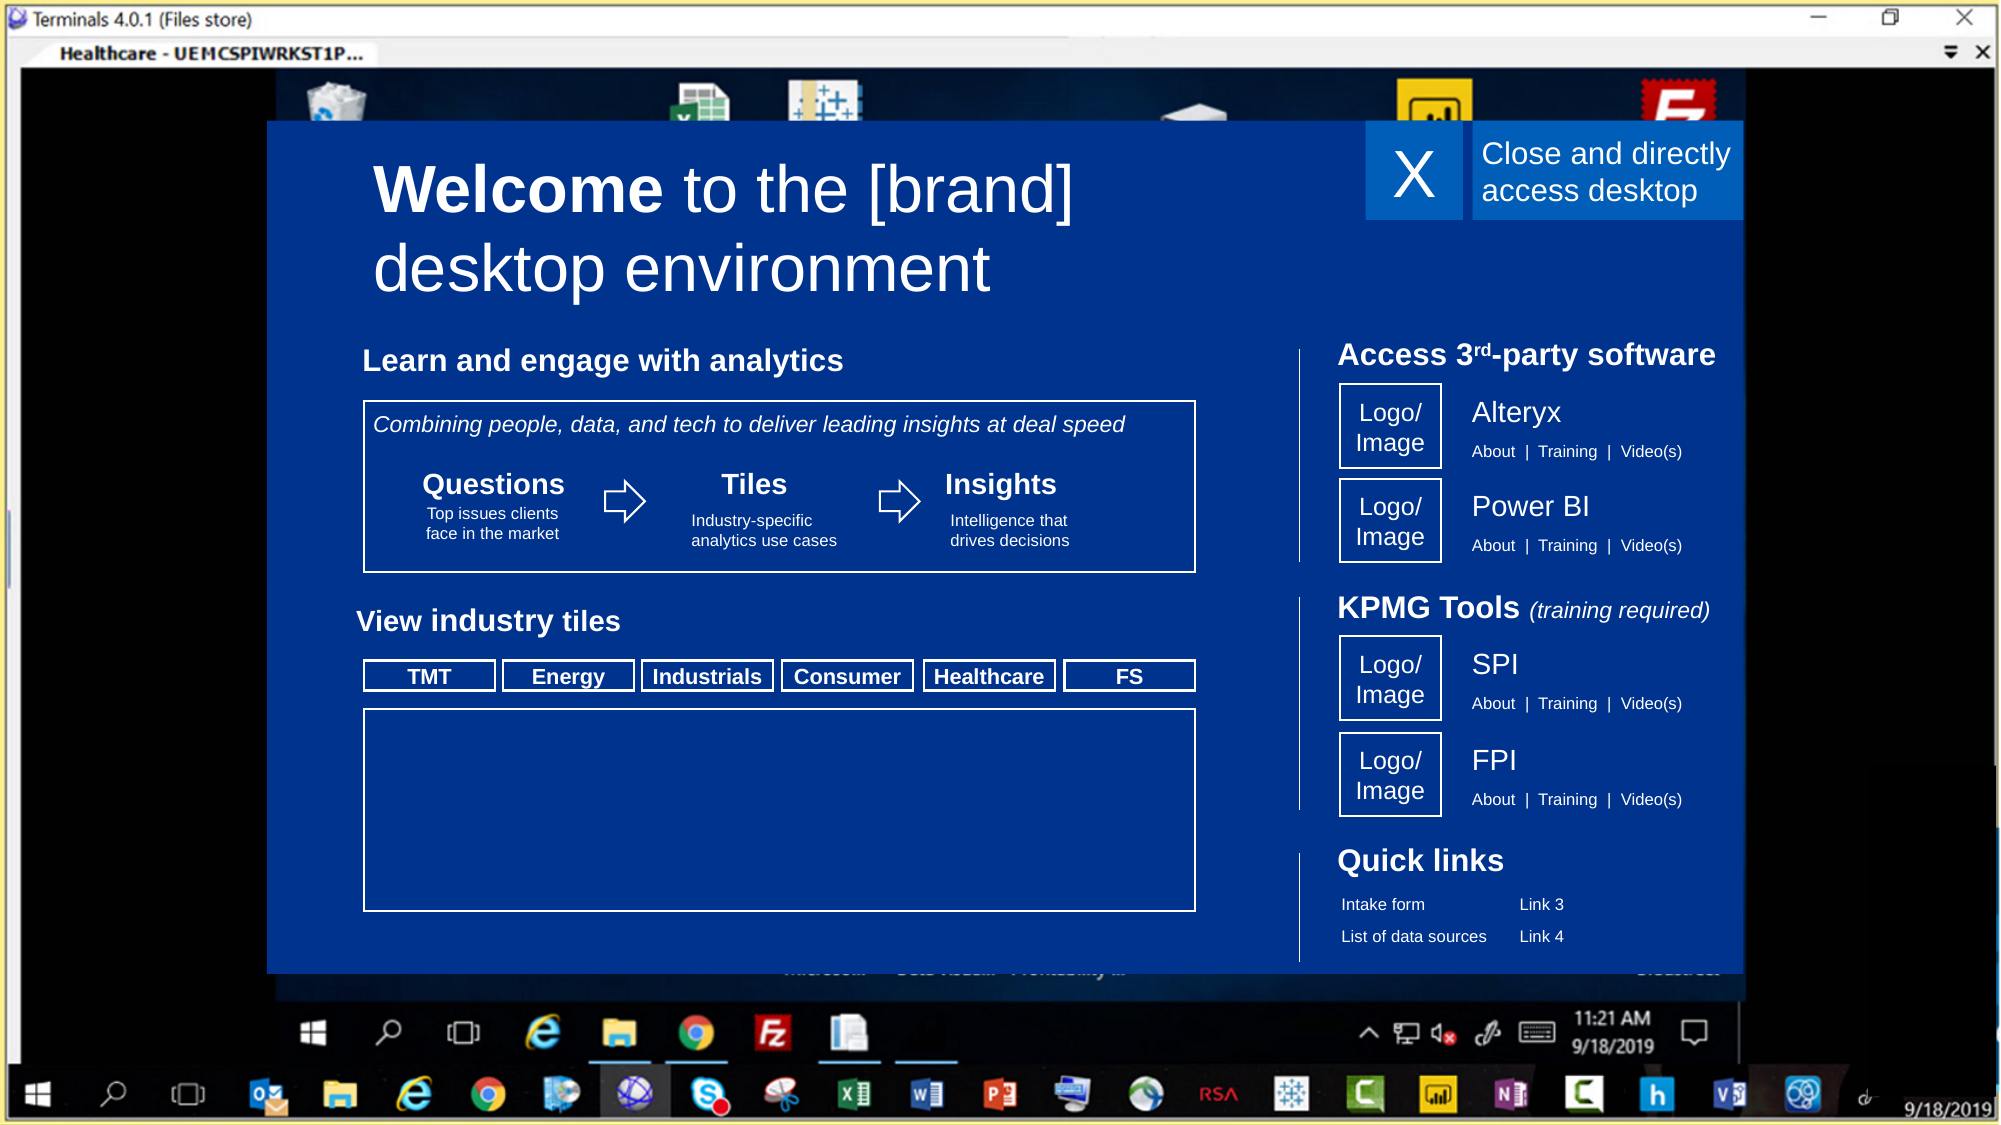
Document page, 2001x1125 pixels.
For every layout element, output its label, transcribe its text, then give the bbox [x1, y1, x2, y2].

text_box Questions [413, 456, 605, 521]
text_box Logo/ Image [1339, 478, 1442, 563]
text_box [363, 708, 1196, 912]
text_box Logo/ Image [1339, 657, 1442, 721]
text_box Insights [936, 456, 1128, 521]
text_box Industry-specific analytics use cases [682, 501, 859, 572]
text_box FS [1063, 659, 1196, 692]
text_box Energy [502, 659, 635, 692]
text_box Healthcare [923, 659, 1056, 692]
text_box Power BI About | Training | Video(s) [1462, 478, 1713, 563]
text_box Logo/ Image [1339, 732, 1442, 817]
text_box [605, 478, 647, 524]
text_box Learn and engage with analytics [353, 331, 1298, 410]
text_box FPI About | Training | Video(s) [1462, 732, 1713, 817]
text_box Close and directly access desktop [1472, 120, 1744, 221]
picture [0, 0, 2000, 1125]
text_box X [1365, 120, 1464, 221]
text_box Logo/ Image [1339, 383, 1442, 469]
text_box [878, 478, 922, 524]
text_box Industrials [641, 659, 774, 692]
text_box Intake form List of data sources [1332, 884, 1510, 969]
text_box Consumer [781, 659, 914, 692]
text_box Alteryx About | Training | Video(s) [1462, 384, 1713, 468]
text_box View industry tiles [347, 591, 1291, 647]
text_box Tiles [677, 456, 832, 532]
text_box Combining people, data, and tech to deliver leading insights at deal speed [363, 400, 1196, 573]
text_box Welcome to the [brand] desktop environment [364, 136, 1300, 332]
text_box Access 3rd-party software [1328, 325, 1744, 404]
text_box TMT [363, 659, 496, 692]
text_box Top issues clients face in the market [411, 494, 574, 565]
text_box Quick links [1328, 831, 1744, 910]
text_box SPI About | Training | Video(s) [1462, 657, 1713, 720]
text_box KPMG Tools (training required) [1328, 578, 1744, 657]
text_box Link 3 Link 4 [1510, 884, 1685, 969]
text_box Intelligence that drives decisions [941, 501, 1104, 572]
